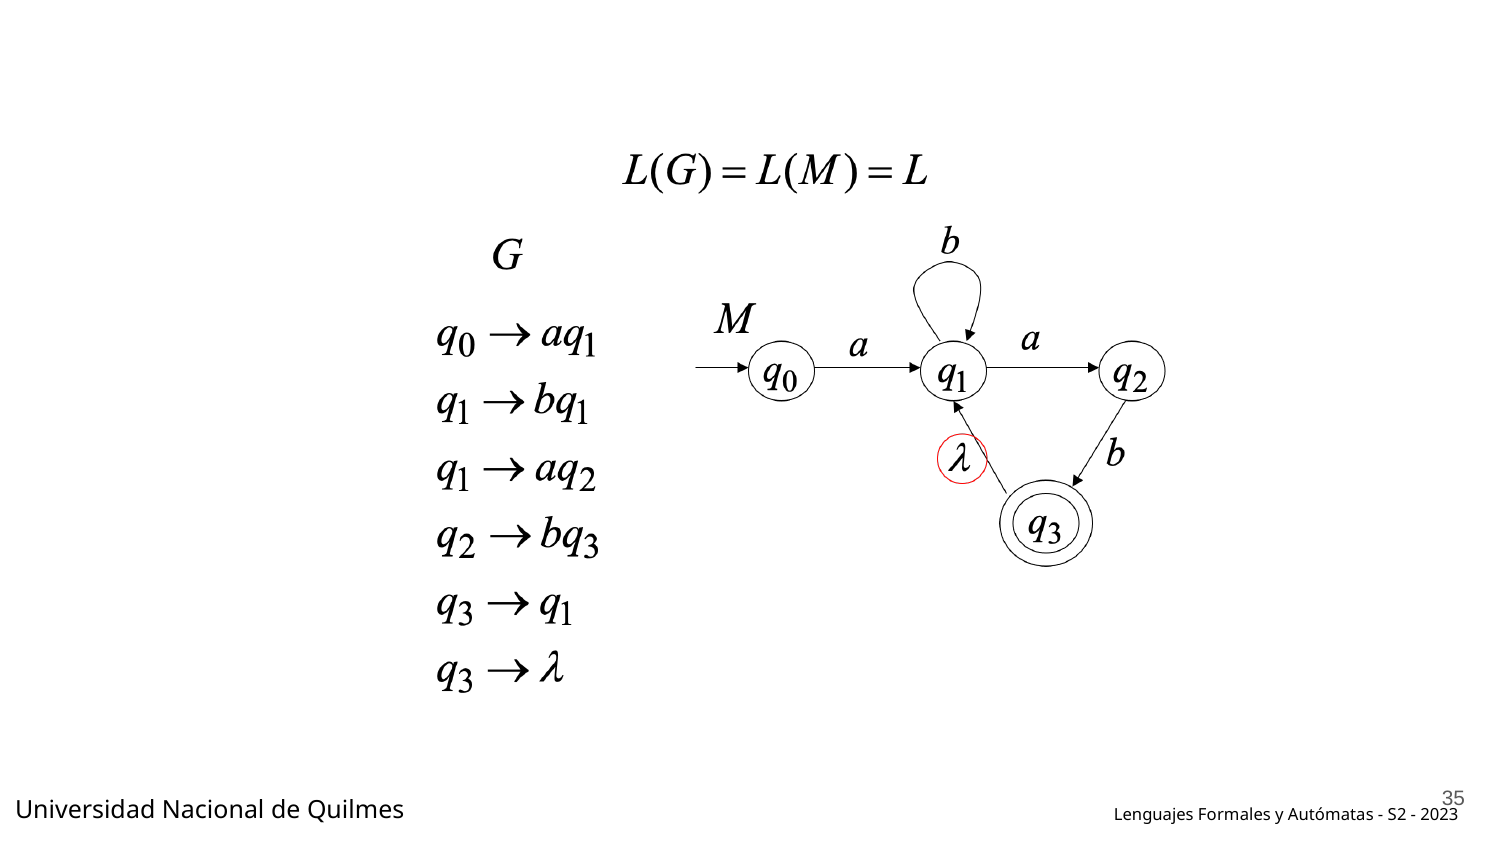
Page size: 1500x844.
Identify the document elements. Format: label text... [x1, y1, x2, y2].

slide_number ‹#› [1389, 764, 1480, 830]
text_box Lenguajes Formales y Autómatas - S2 - 2023 [1098, 788, 1500, 837]
picture [434, 149, 1166, 695]
subtitle Universidad Nacional de Quilmes [0, 781, 524, 844]
